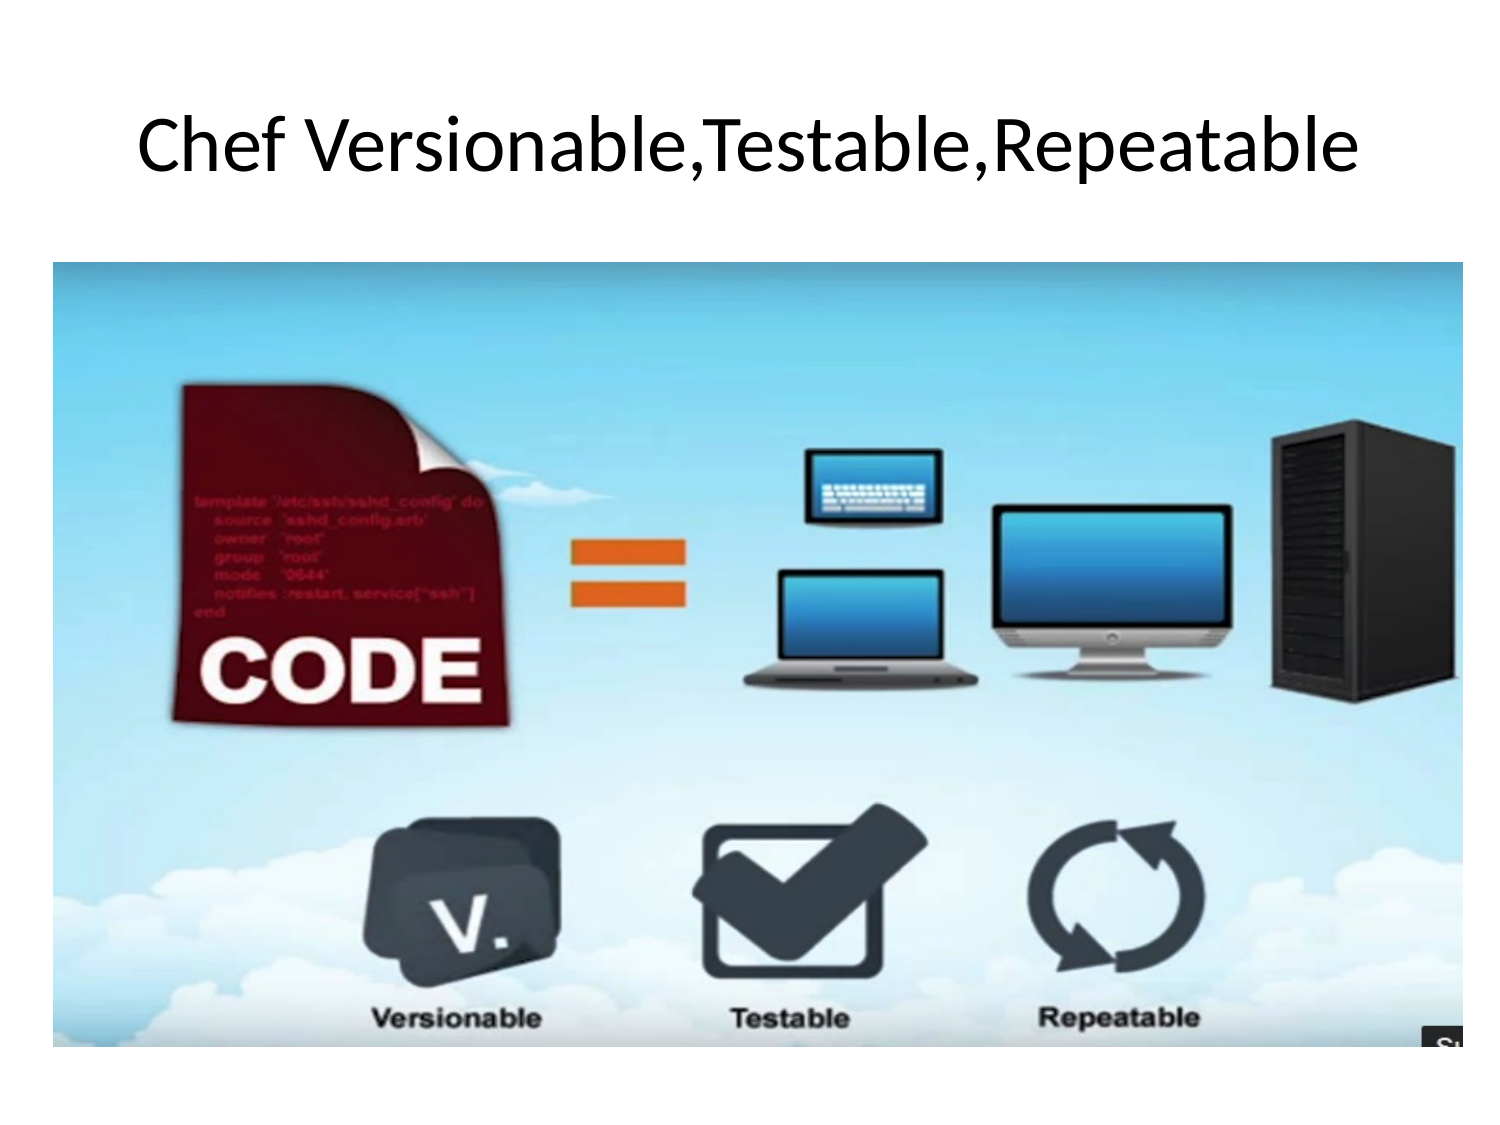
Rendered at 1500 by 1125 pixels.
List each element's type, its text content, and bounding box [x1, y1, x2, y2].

picture [52, 262, 1463, 1048]
title Chef Versionable,Testable,Repeatable [75, 45, 1425, 233]
